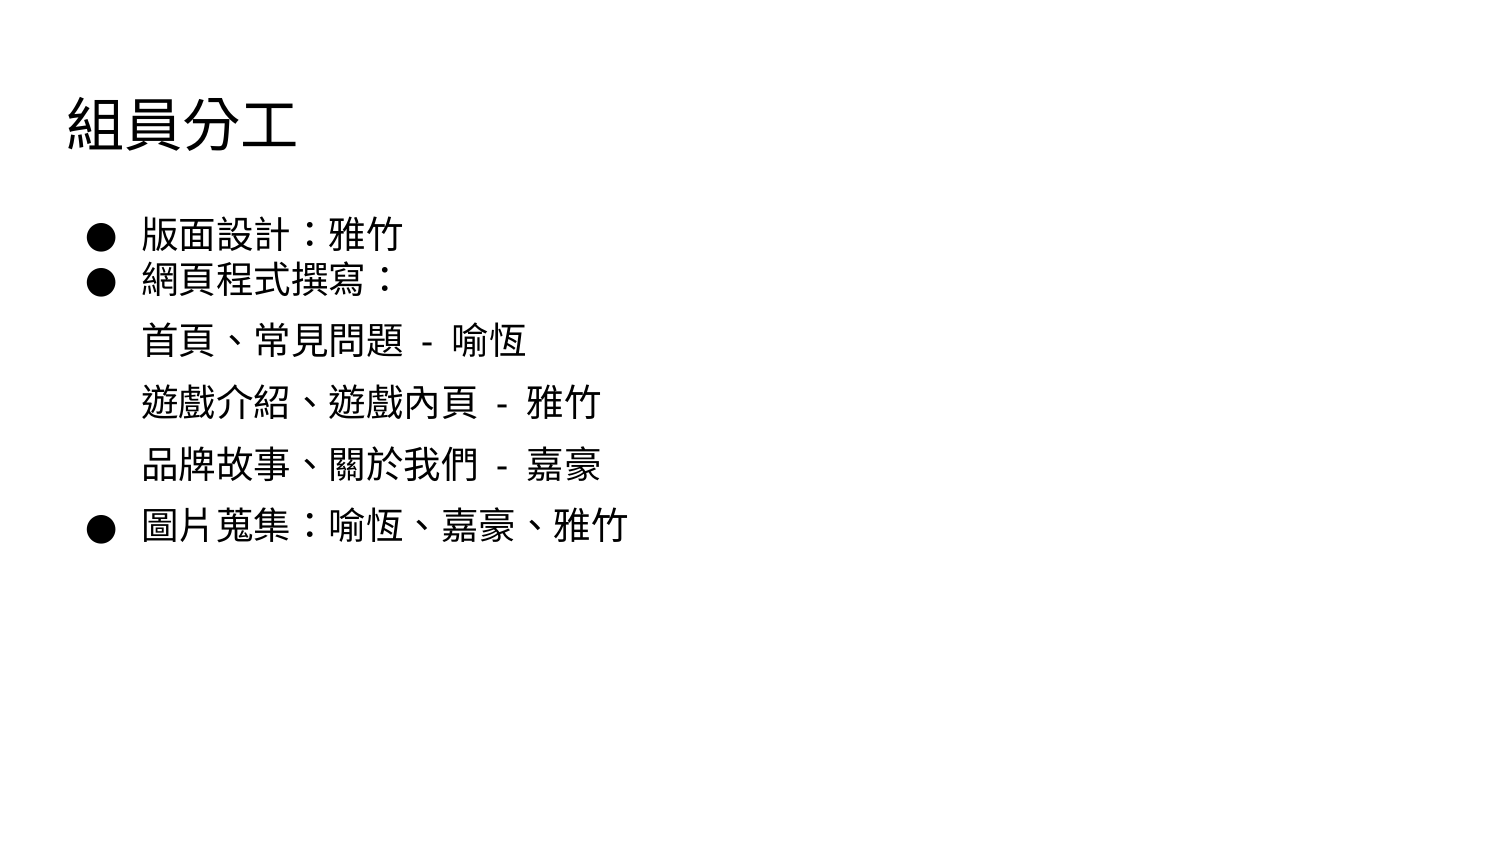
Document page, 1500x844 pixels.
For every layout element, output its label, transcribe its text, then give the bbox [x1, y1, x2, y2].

list 版面設計：雅竹 網頁程式撰寫： 首頁、常見問題 - 喻恆 遊戲介紹、遊戲內頁 - 雅竹 品牌故事、關於我們 - 嘉豪 圖片蒐集：喻恆、嘉豪、雅竹 [51, 189, 1449, 750]
title 組員分工 [51, 72, 1449, 167]
